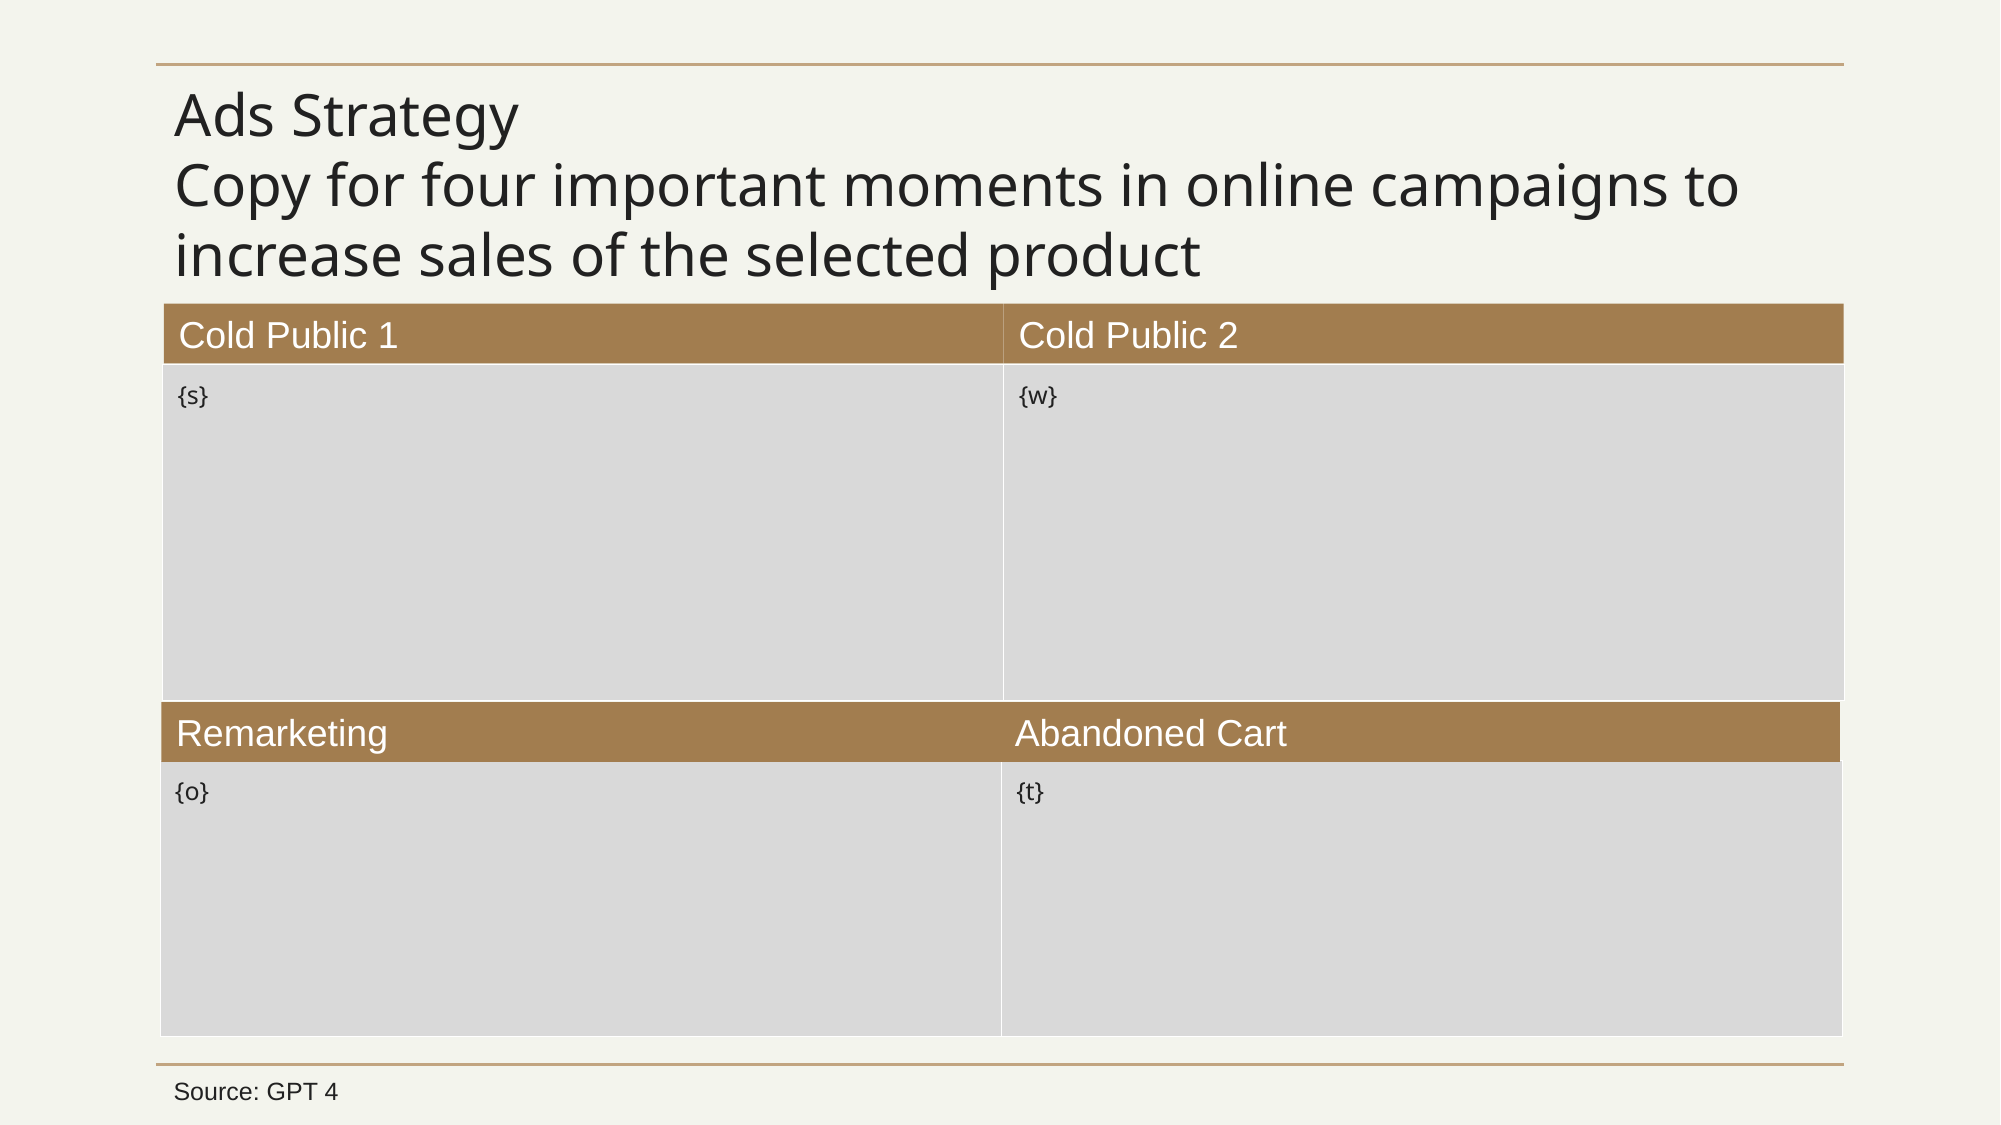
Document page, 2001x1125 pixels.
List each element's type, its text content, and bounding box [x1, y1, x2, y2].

text_box Cold Public 1 [163, 303, 1003, 364]
text_box {w} [1003, 364, 1845, 701]
text_box Source: GPT 4 [158, 1068, 979, 1114]
text_box {o} [160, 760, 1001, 1037]
text_box {s} [162, 364, 1003, 701]
text_box {t} [1001, 760, 1843, 1037]
title Ads Strategy Copy for four important moments in online campaigns to increase sales of the selected product [155, 130, 1840, 236]
text_box Remarketing [161, 702, 999, 762]
text_box Cold Public 2 [1003, 303, 1844, 364]
text_box Abandoned Cart [999, 702, 1840, 762]
